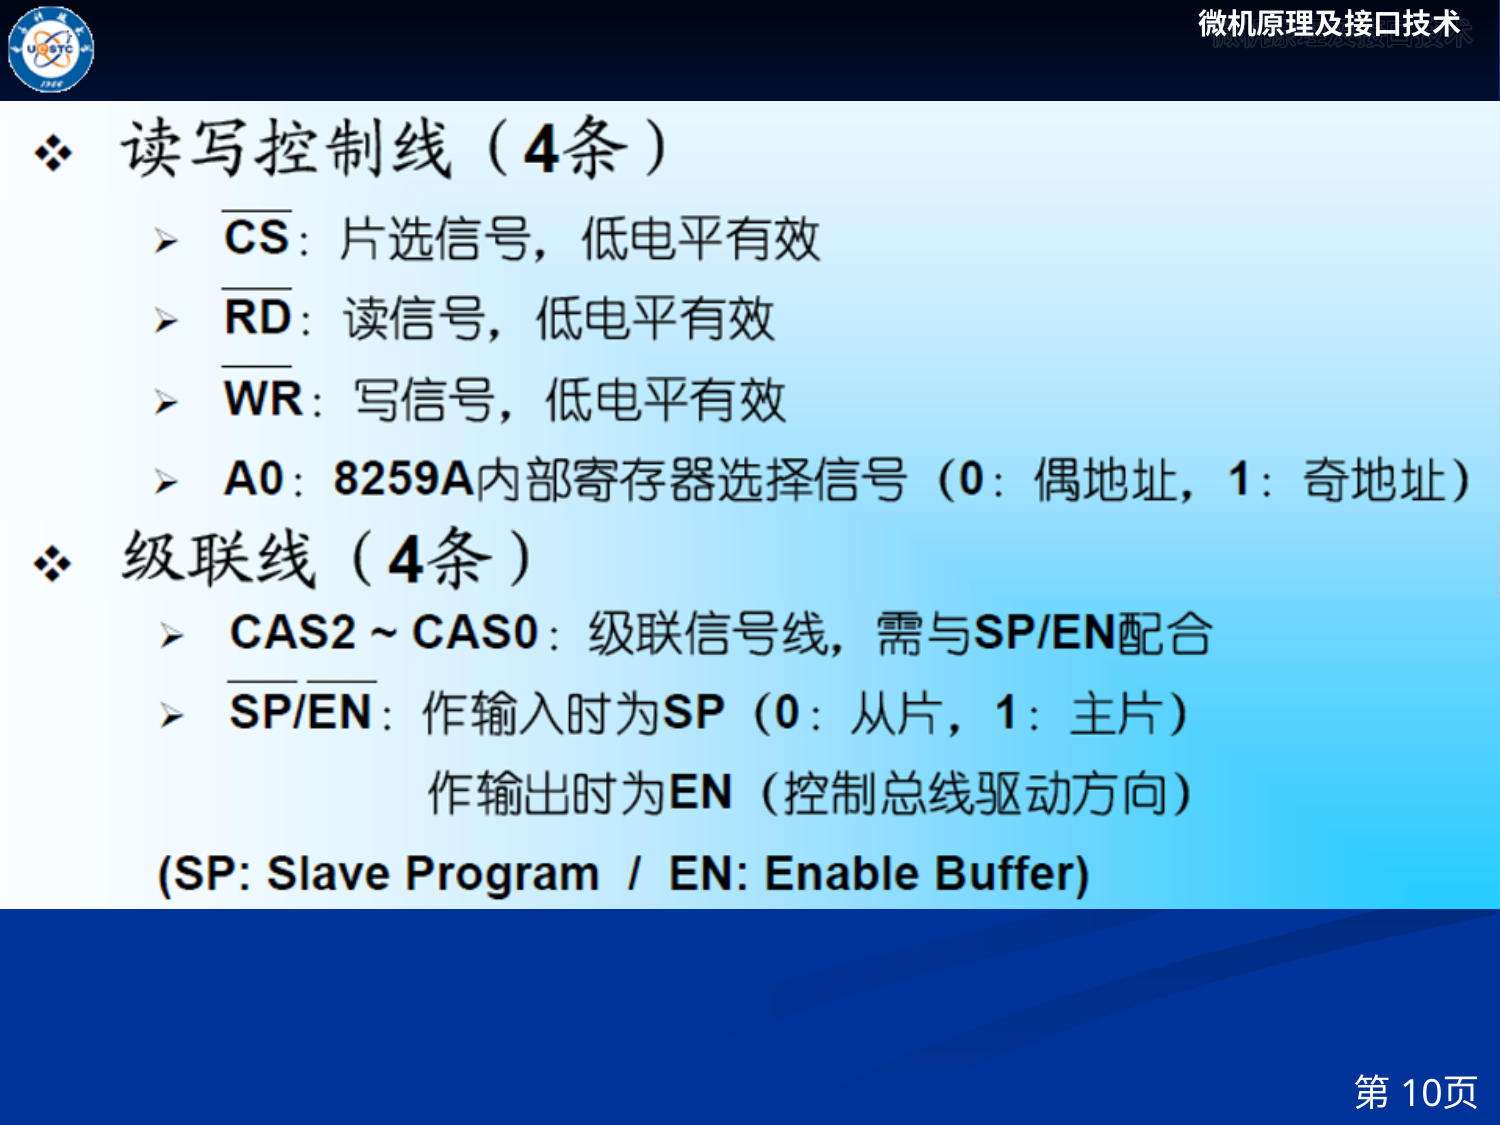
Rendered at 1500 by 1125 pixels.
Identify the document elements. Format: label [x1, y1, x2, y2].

picture [4, 0, 99, 96]
picture [0, 101, 1500, 910]
